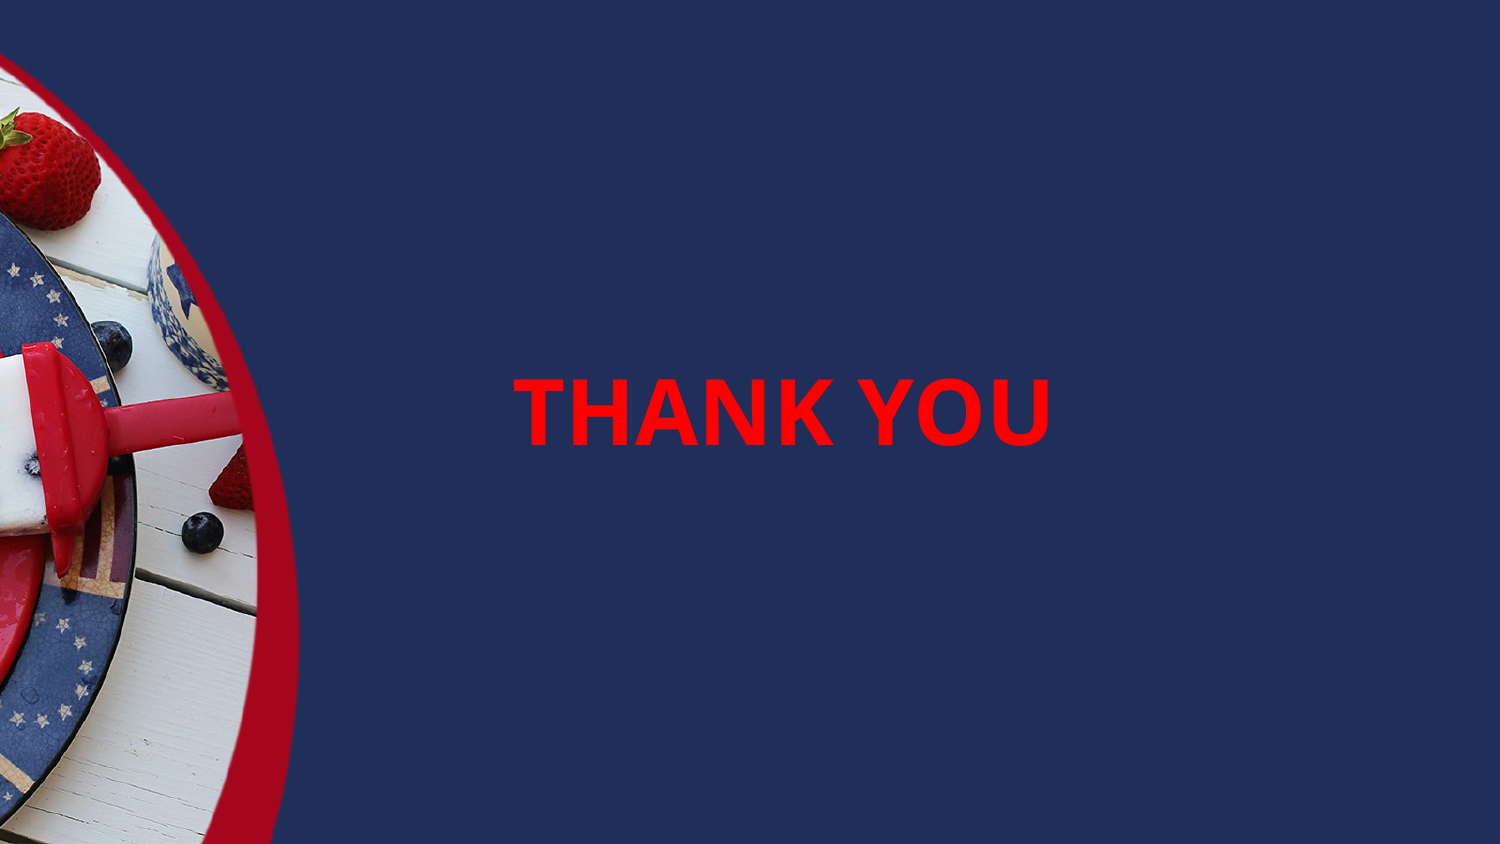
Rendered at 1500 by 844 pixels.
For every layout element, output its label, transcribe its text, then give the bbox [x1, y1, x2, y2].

picture [0, 0, 1500, 844]
list THANK YOU [73, 346, 1226, 522]
